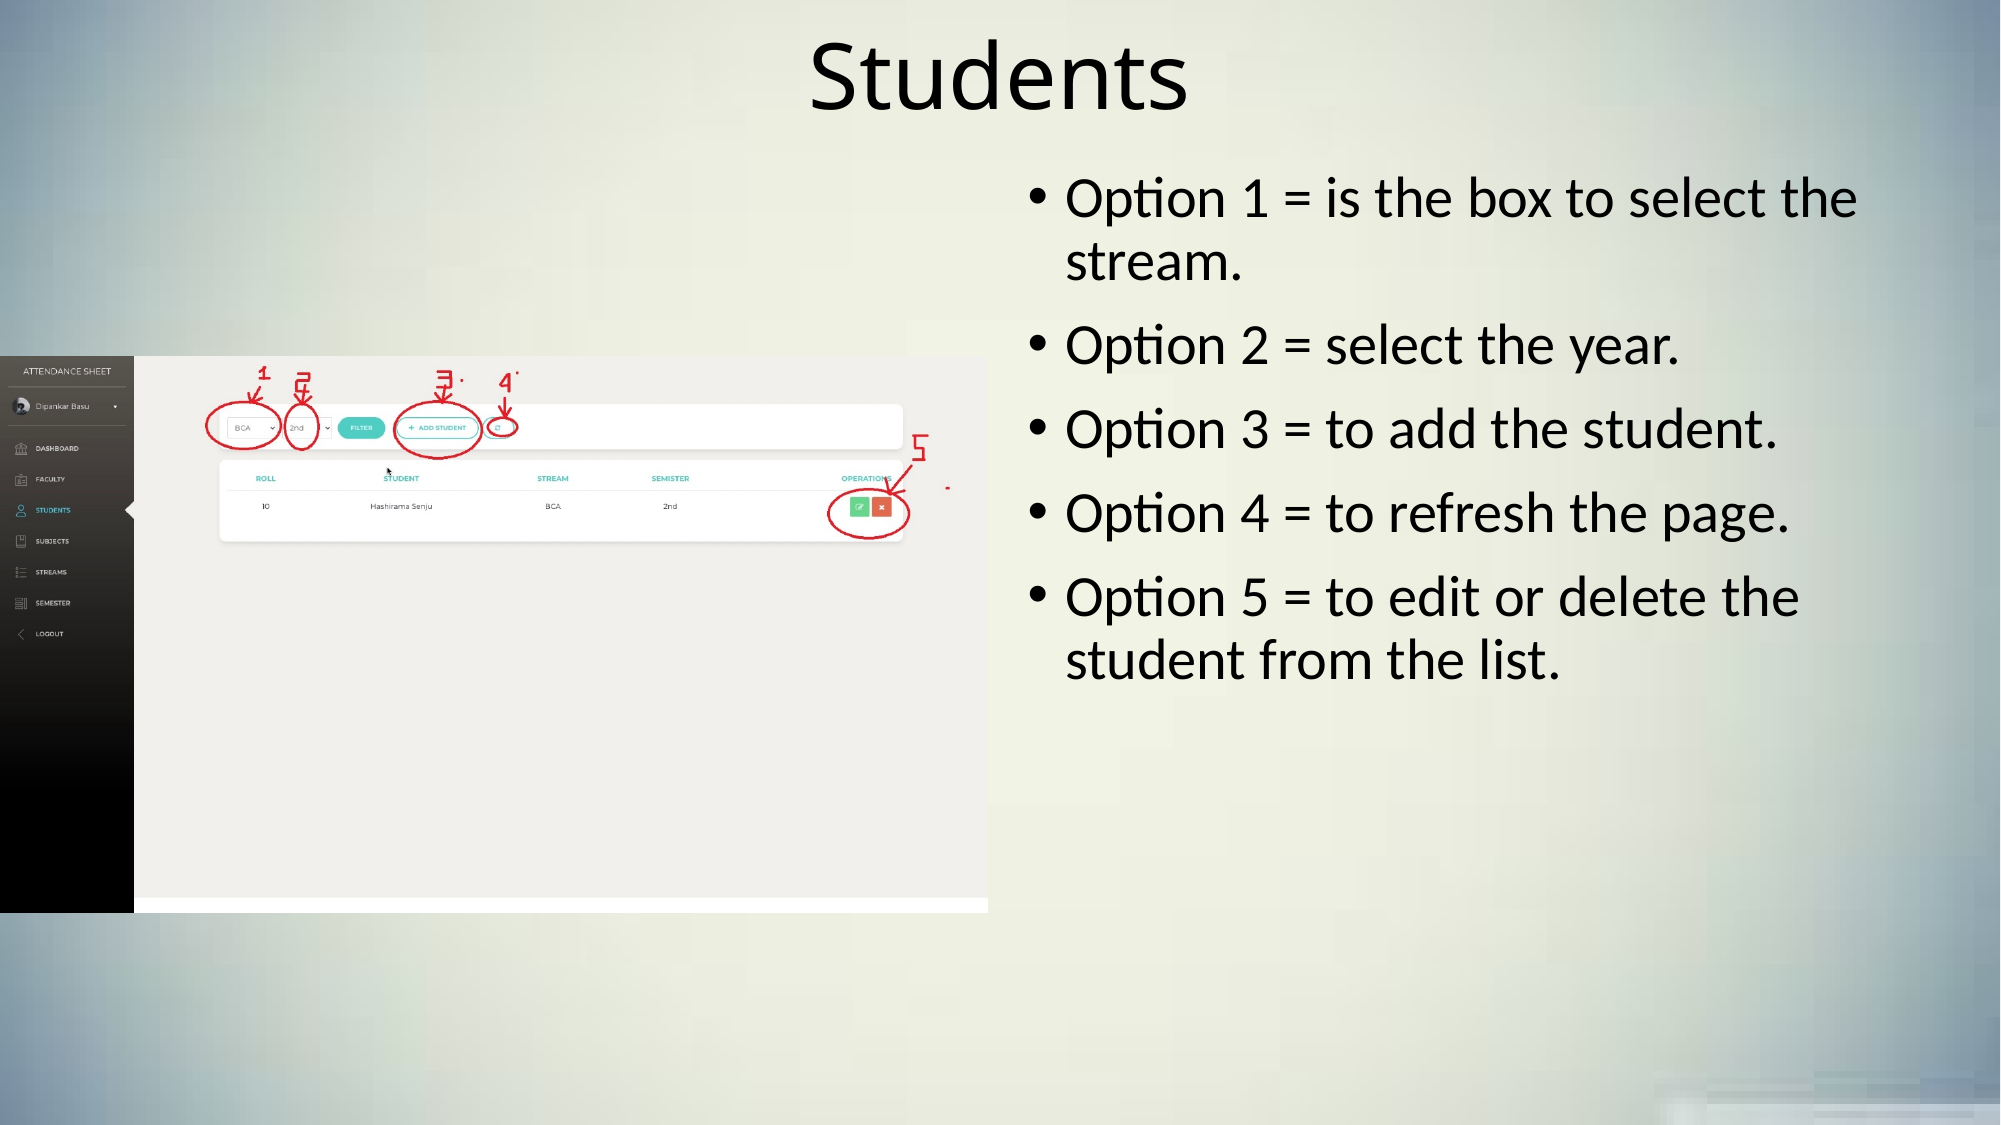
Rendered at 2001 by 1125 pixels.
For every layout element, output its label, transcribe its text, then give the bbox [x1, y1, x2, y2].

title Students [0, 0, 2000, 161]
picture [0, 161, 1012, 1125]
list Option 1 = is the box to select the stream. Option 2 = select the year. Option 3 = to add the student. Option 4 = to refresh the page. Option 5 = to edit or delete the student from the list. [1012, 160, 2000, 1125]
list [0, 356, 988, 913]
